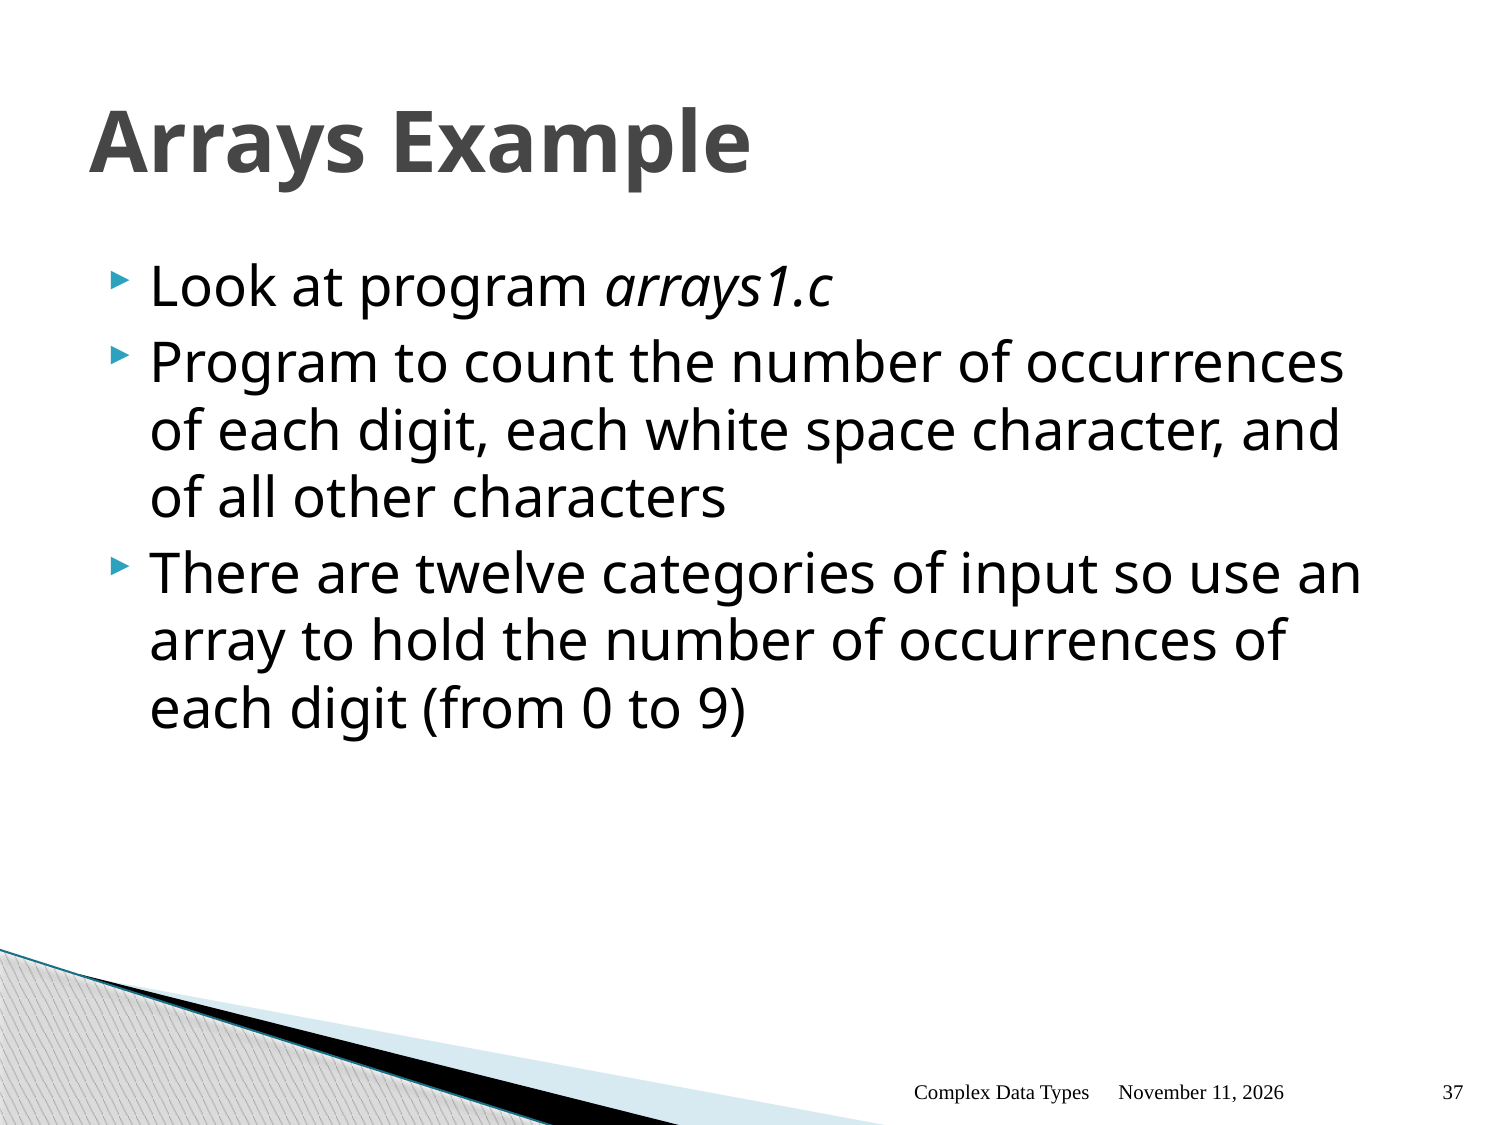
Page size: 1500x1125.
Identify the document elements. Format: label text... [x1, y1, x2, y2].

list Look at program arrays1.c Program to count the number of occurrences of each digit, each white space character, and of all other characters There are twelve categories of input so use an array to hold the number of occurrences of each digit (from 0 to 9) [75, 243, 1425, 986]
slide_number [1105, 1051, 1418, 1112]
footer Complex Data Types [718, 1051, 1105, 1112]
slide_number 37 [1418, 1051, 1479, 1112]
title Arrays Example [75, 45, 1425, 233]
